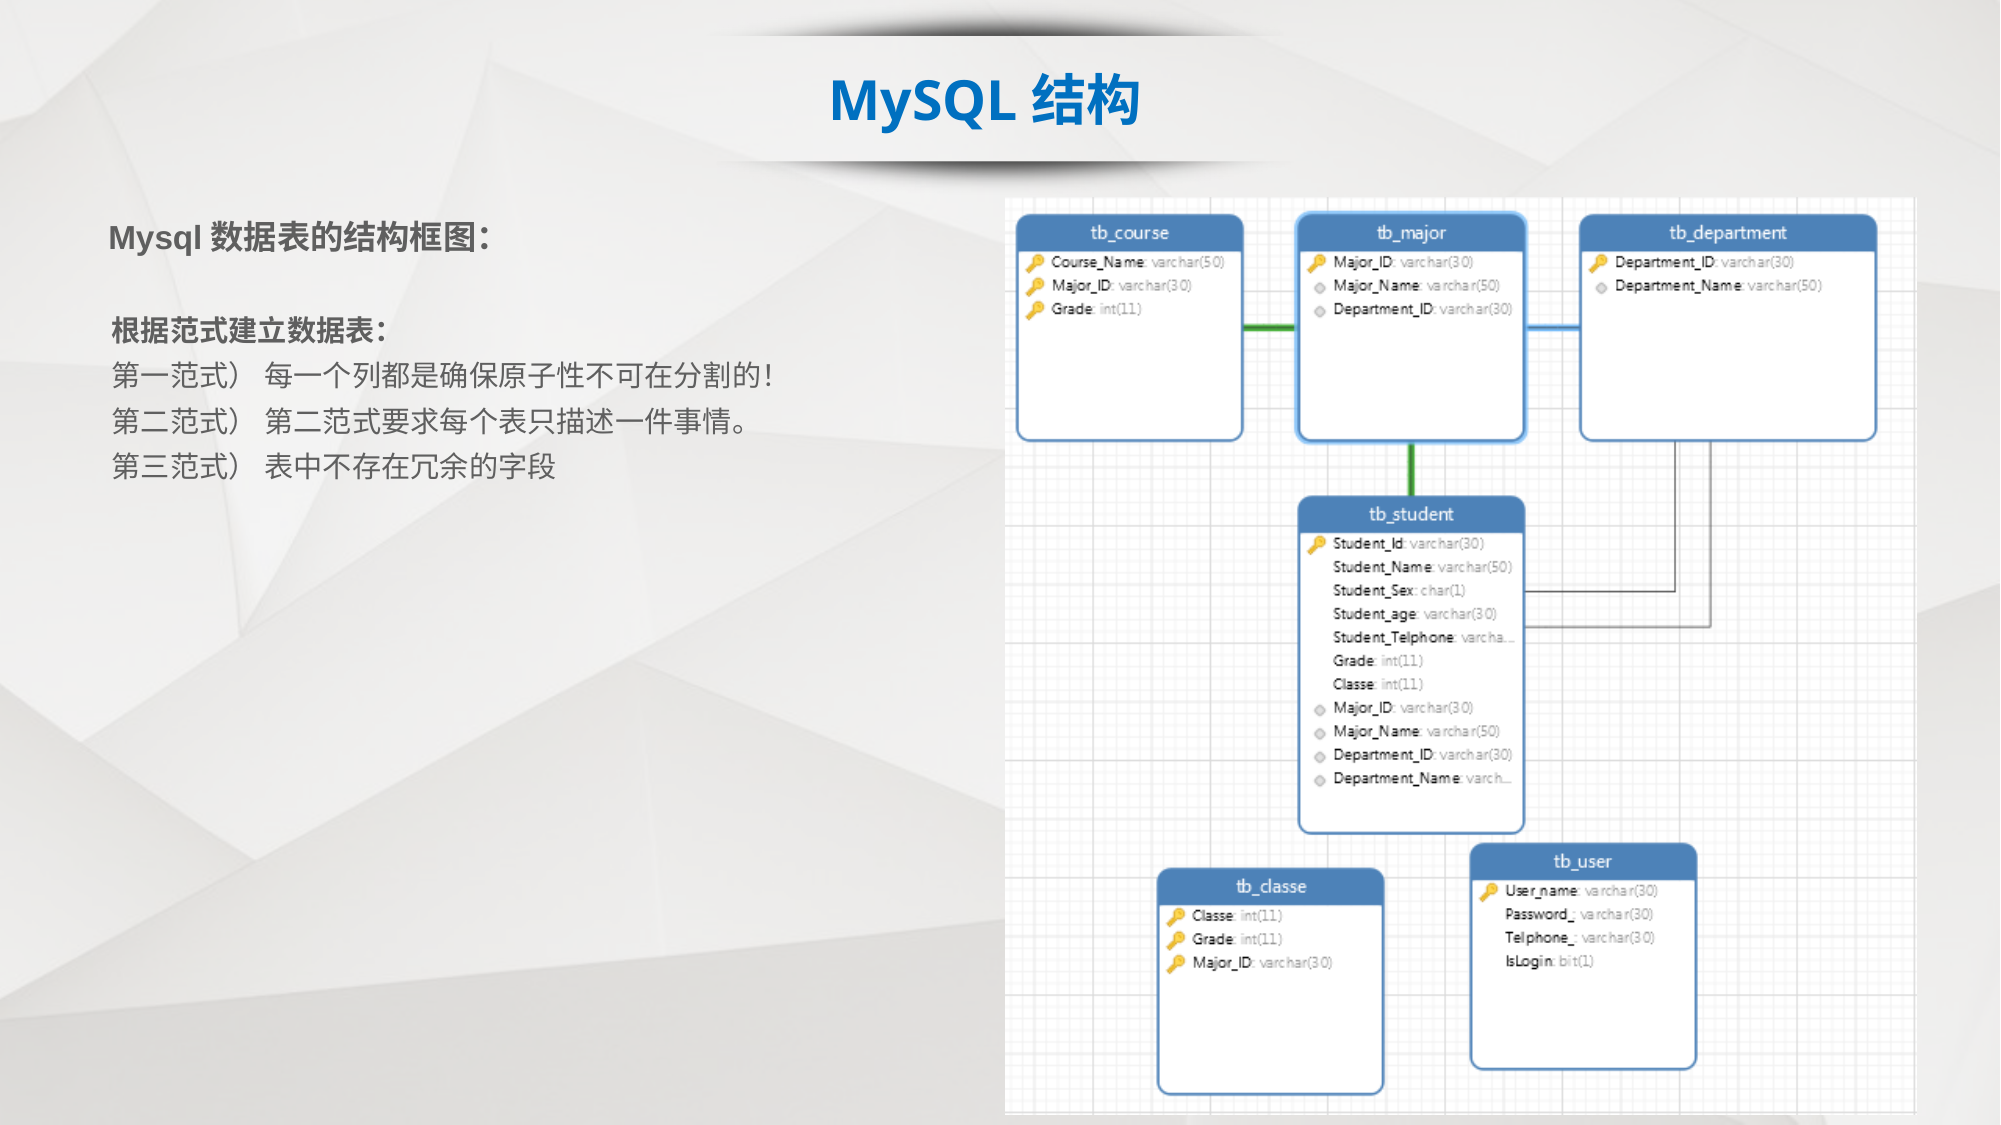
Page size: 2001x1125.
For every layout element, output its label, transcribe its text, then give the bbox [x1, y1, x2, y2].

text_box 根据范式建立数据表： 第一范式） 每一个列都是确保原子性不可在分割的！ 第二范式） 第二范式要求每个表只描述一件事情。 第三范式） 表中不存在冗余的字段 [96, 294, 806, 491]
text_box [705, 0, 1295, 198]
text_box Mysql数据表的结构框图： [93, 197, 525, 264]
picture [1005, 197, 1917, 1115]
